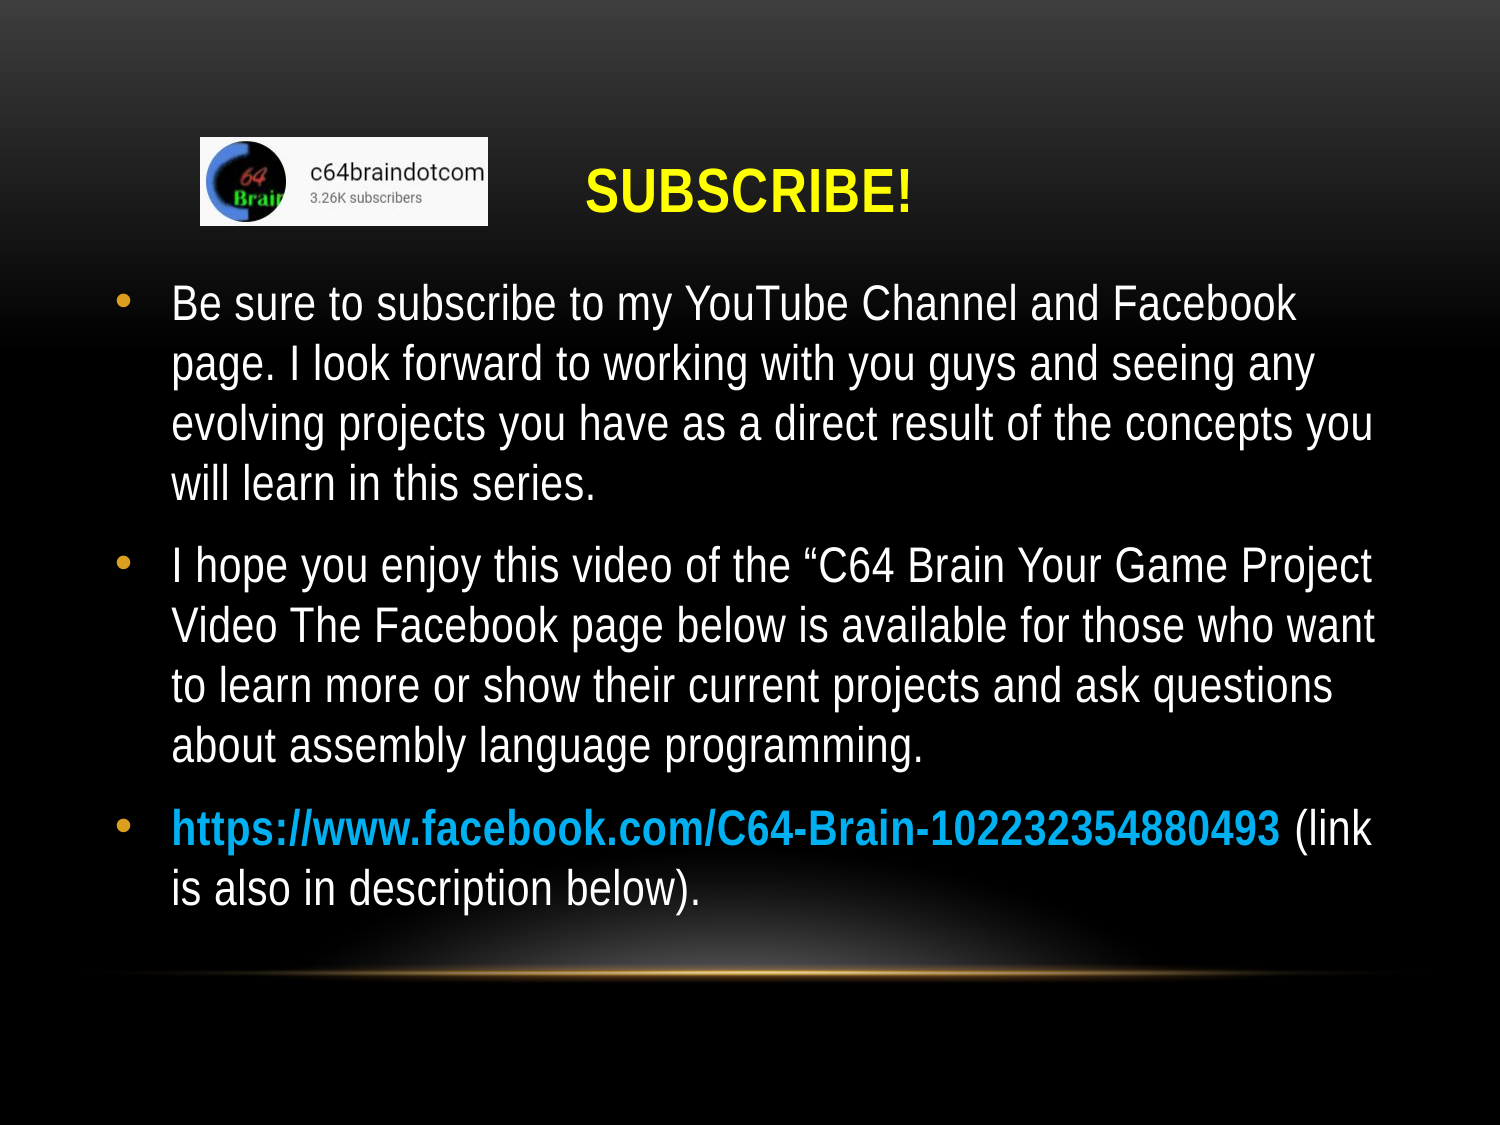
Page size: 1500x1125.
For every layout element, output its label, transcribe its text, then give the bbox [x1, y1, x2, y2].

picture [0, 0, 1500, 1125]
title Subscribe! [99, 45, 1400, 233]
list Be sure to subscribe to my YouTube Channel and Facebook page. I look forward to working with you guys and seeing any evolving projects you have as a direct result of the concepts you will learn in this series. I hope you enjoy this video of the “C64 Brain Your Game Project Video The Facebook page below is available for those who want to learn more or show their current projects and ask questions about assembly language programming. https://www.facebook.com/C64-Brain-102232354880493 (link is also in description below). [99, 262, 1400, 938]
